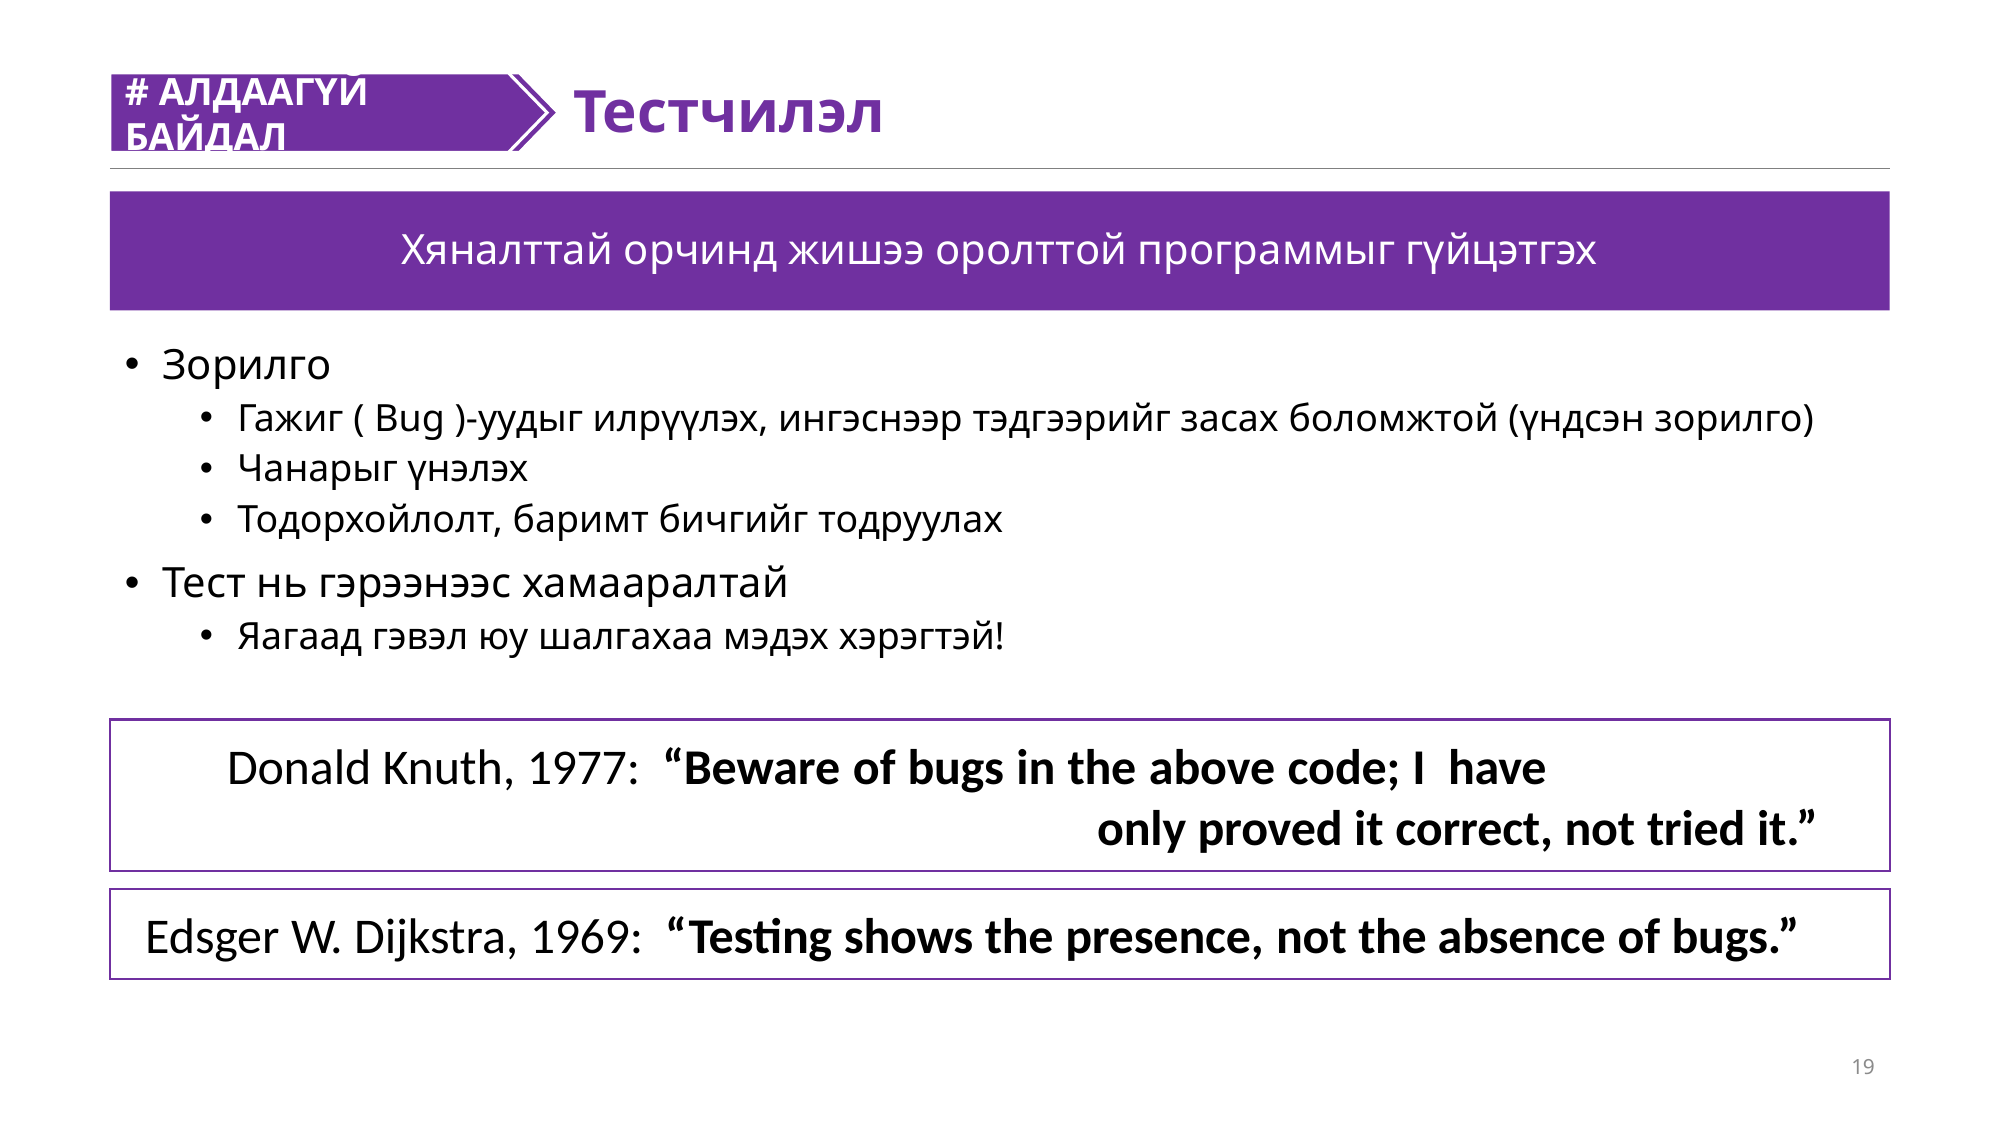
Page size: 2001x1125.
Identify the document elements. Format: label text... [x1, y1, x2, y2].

text_box Edsger W. Dijkstra, 1969: “Testing shows the presence, not the absence of bugs.” [109, 888, 1891, 980]
text_box Donald Knuth, 1977: “Beware of bugs in the above code; I have only proved it correct, not tried it.” [109, 718, 1891, 872]
text_box Тестчилэл [558, 72, 1890, 153]
slide_number 19 [1412, 1050, 1890, 1085]
text_box # [510, 71, 561, 154]
text_box Зорилго Гажиг ( Bug )-уудыг илрүүлэх, ингэснээр тэдгээрийг засах боломжтой (үндсэн зорилго) Чанарыг үнэлэх Тодорхойлолт, баримт бичгийг тодруулах Тест нь гэрээнээс хамааралтай Яагаад гэвэл юу шалгахаа мэдэх хэрэгтэй! [109, 335, 1890, 690]
text_box # АЛДААГҮЙ БАЙДАЛ [108, 71, 550, 154]
text_box Хяналттай орчинд жишээ оролттой программыг гүйцэтгэх [109, 191, 1890, 311]
